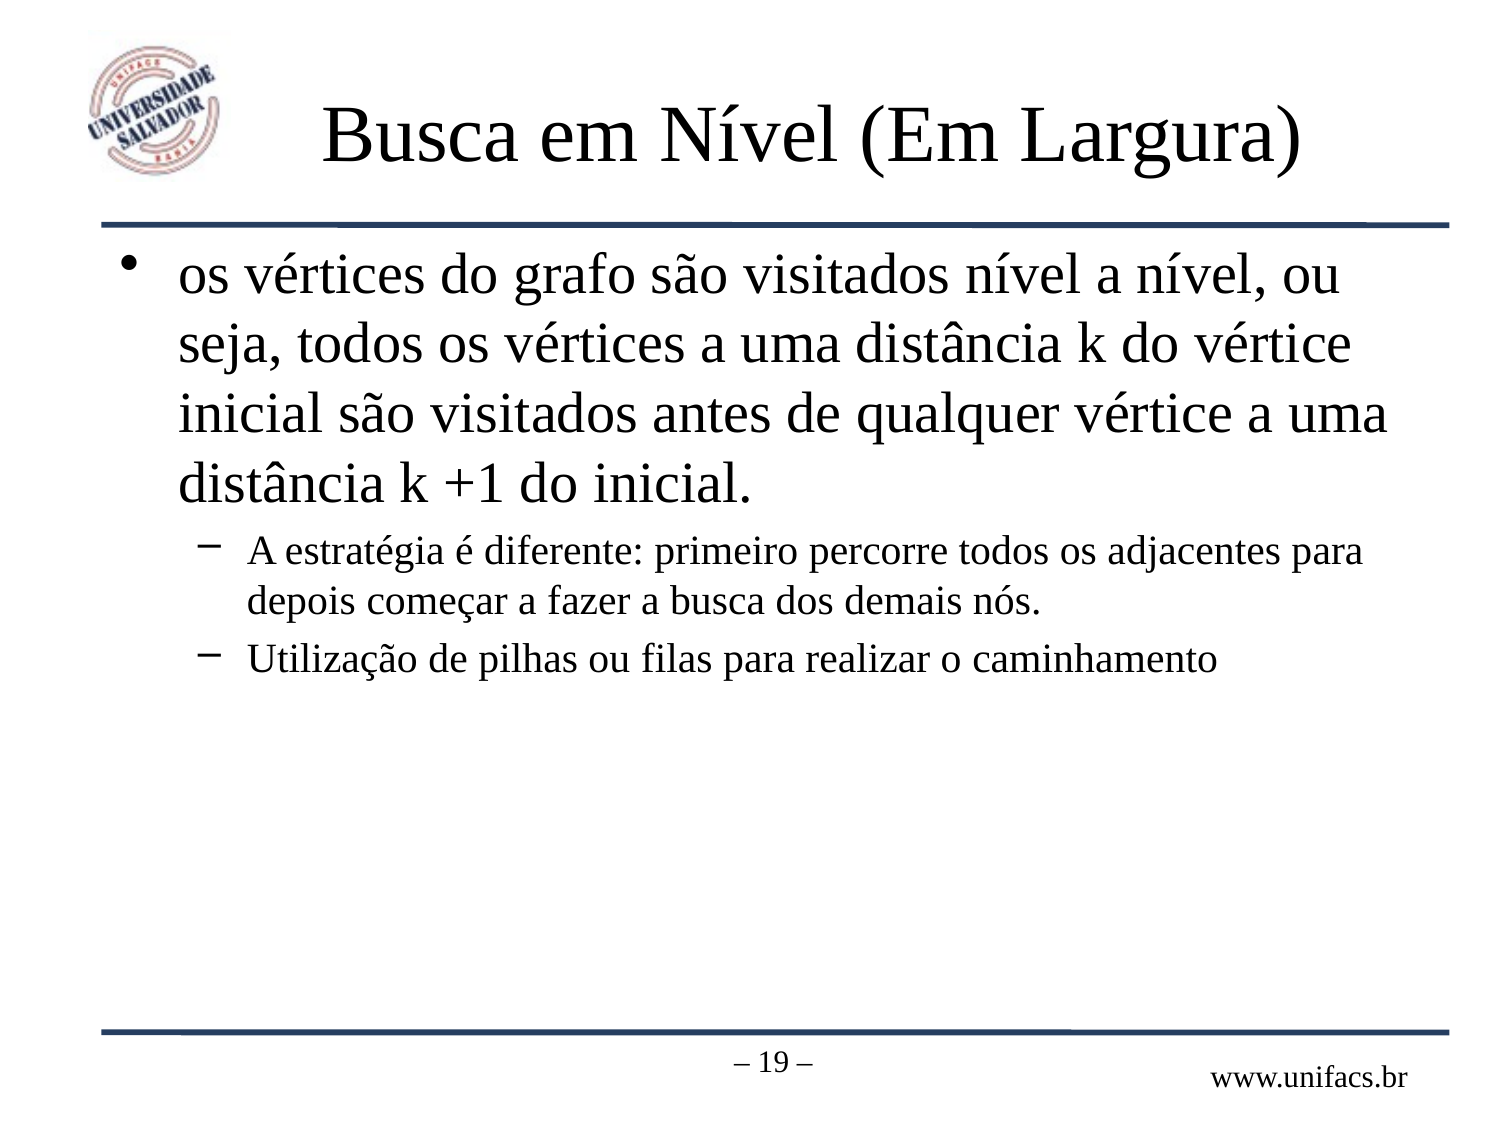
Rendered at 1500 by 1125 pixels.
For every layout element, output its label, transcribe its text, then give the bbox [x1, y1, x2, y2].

list os vértices do grafo são visitados nível a nível, ou seja, todos os vértices a uma distância k do vértice inicial são visitados antes de qualquer vértice a uma distância k +1 do inicial. A estratégia é diferente: primeiro percorre todos os adjacentes para depois começar a fazer a busca dos demais nós. Utilização de pilhas ou filas para realizar o caminhamento [103, 226, 1448, 1032]
title Busca em Nível (Em Largura) [305, 47, 1448, 210]
slide_number – 19 – [598, 1033, 949, 1113]
picture [88, 30, 231, 182]
